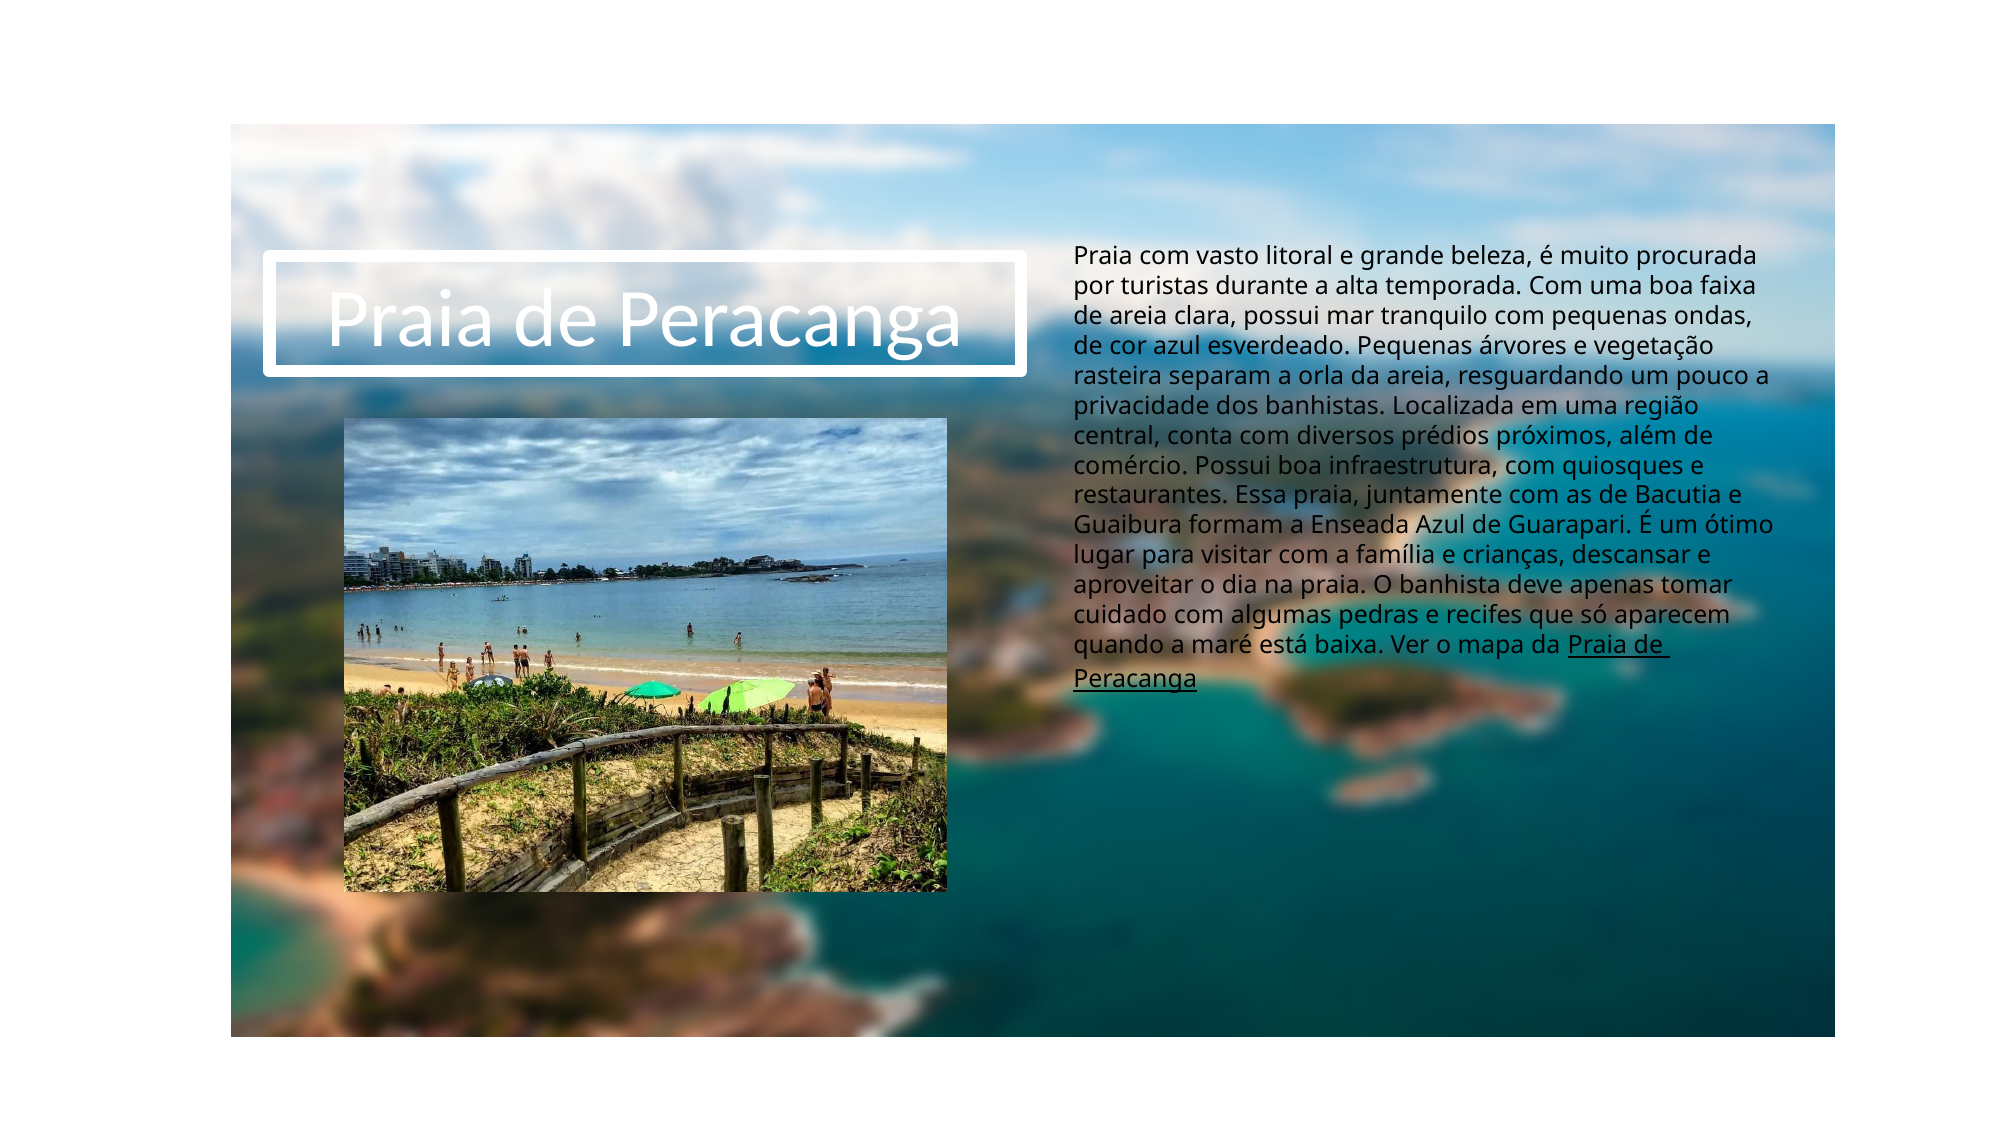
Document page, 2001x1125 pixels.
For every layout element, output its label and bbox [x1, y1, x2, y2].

picture [231, 124, 1835, 1037]
picture [1668, 468, 1817, 502]
